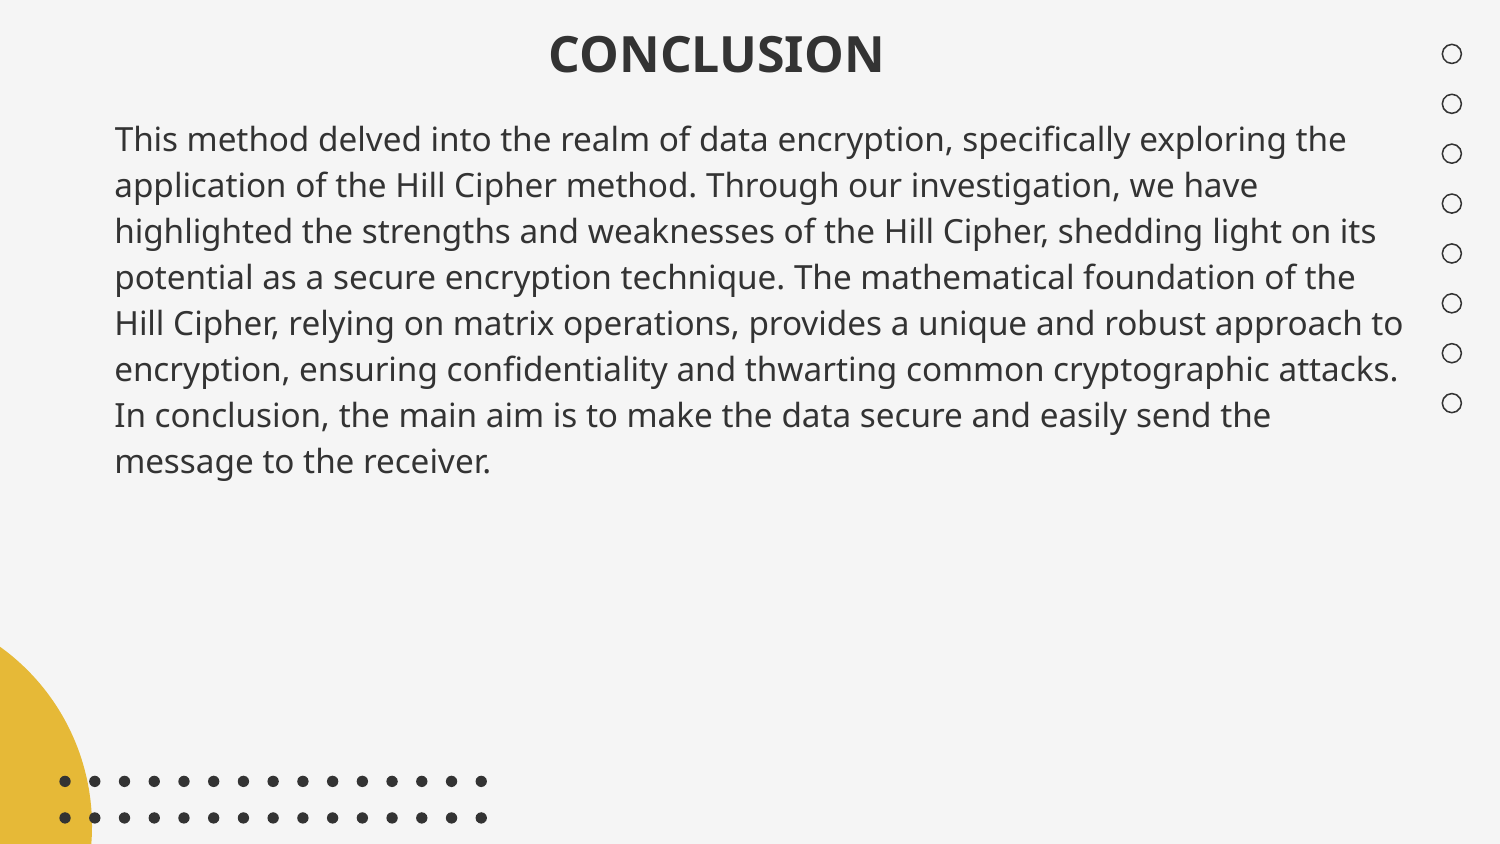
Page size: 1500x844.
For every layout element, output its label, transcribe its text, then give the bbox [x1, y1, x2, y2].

title CONCLUSION [13, 13, 1421, 98]
subtitle This method delved into the realm of data encryption, specifically exploring the application of the Hill Cipher method. Through our investigation, we have highlighted the strengths and weaknesses of the Hill Cipher, shedding light on its potential as a secure encryption technique. The mathematical foundation of the Hill Cipher, relying on matrix operations, provides a unique and robust approach to encryption, ensuring confidentiality and thwarting common cryptographic attacks. In conclusion, the main aim is to make the data secure and easily send the message to the receiver. [24, 97, 1421, 844]
